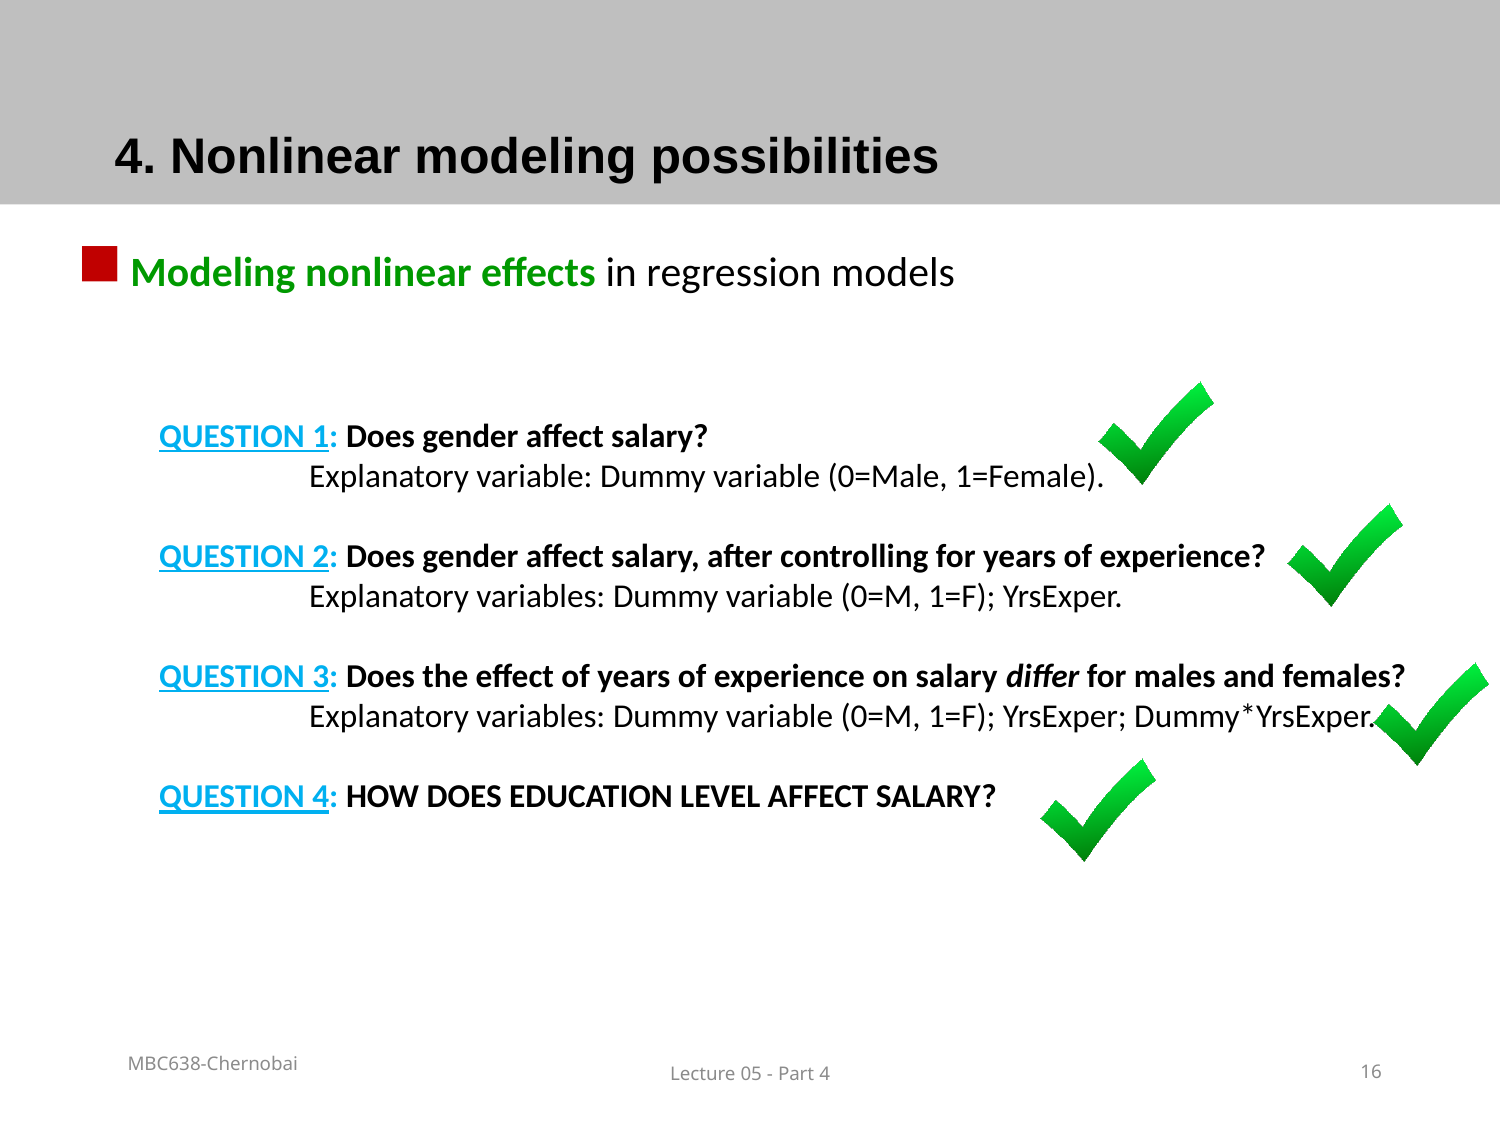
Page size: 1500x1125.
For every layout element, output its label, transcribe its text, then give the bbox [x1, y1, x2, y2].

picture [1040, 758, 1156, 862]
slide_number MBC638-Chernobai [112, 1025, 425, 1100]
picture [1373, 662, 1489, 766]
title 4. Nonlinear modeling possibilities [99, 87, 1394, 228]
picture [1287, 503, 1403, 607]
text_box Modeling nonlinear effects in regression models QUESTION 1: Does gender affect salary? Explanatory variable: Dummy variable (0=Male, 1=Female). QUESTION 2: Does gender affect salary, after controlling for years of experience? Explanatory variables: Dummy variable (0=M, 1=F); YrsExper. QUESTION 3: Does the effect of years of experience on salary differ for males and females? Explanatory variables: Dummy variable (0=M, 1=F); YrsExper; Dummy*YrsExper. QUESTION 4: HOW DOES EDUCATION LEVEL AFFECT SALARY? [68, 237, 1432, 822]
footer Lecture 05 - Part 4 [496, 1042, 1004, 1103]
text_box [0, 0, 1500, 205]
picture [1097, 381, 1214, 485]
slide_number 16 [1059, 1042, 1397, 1103]
